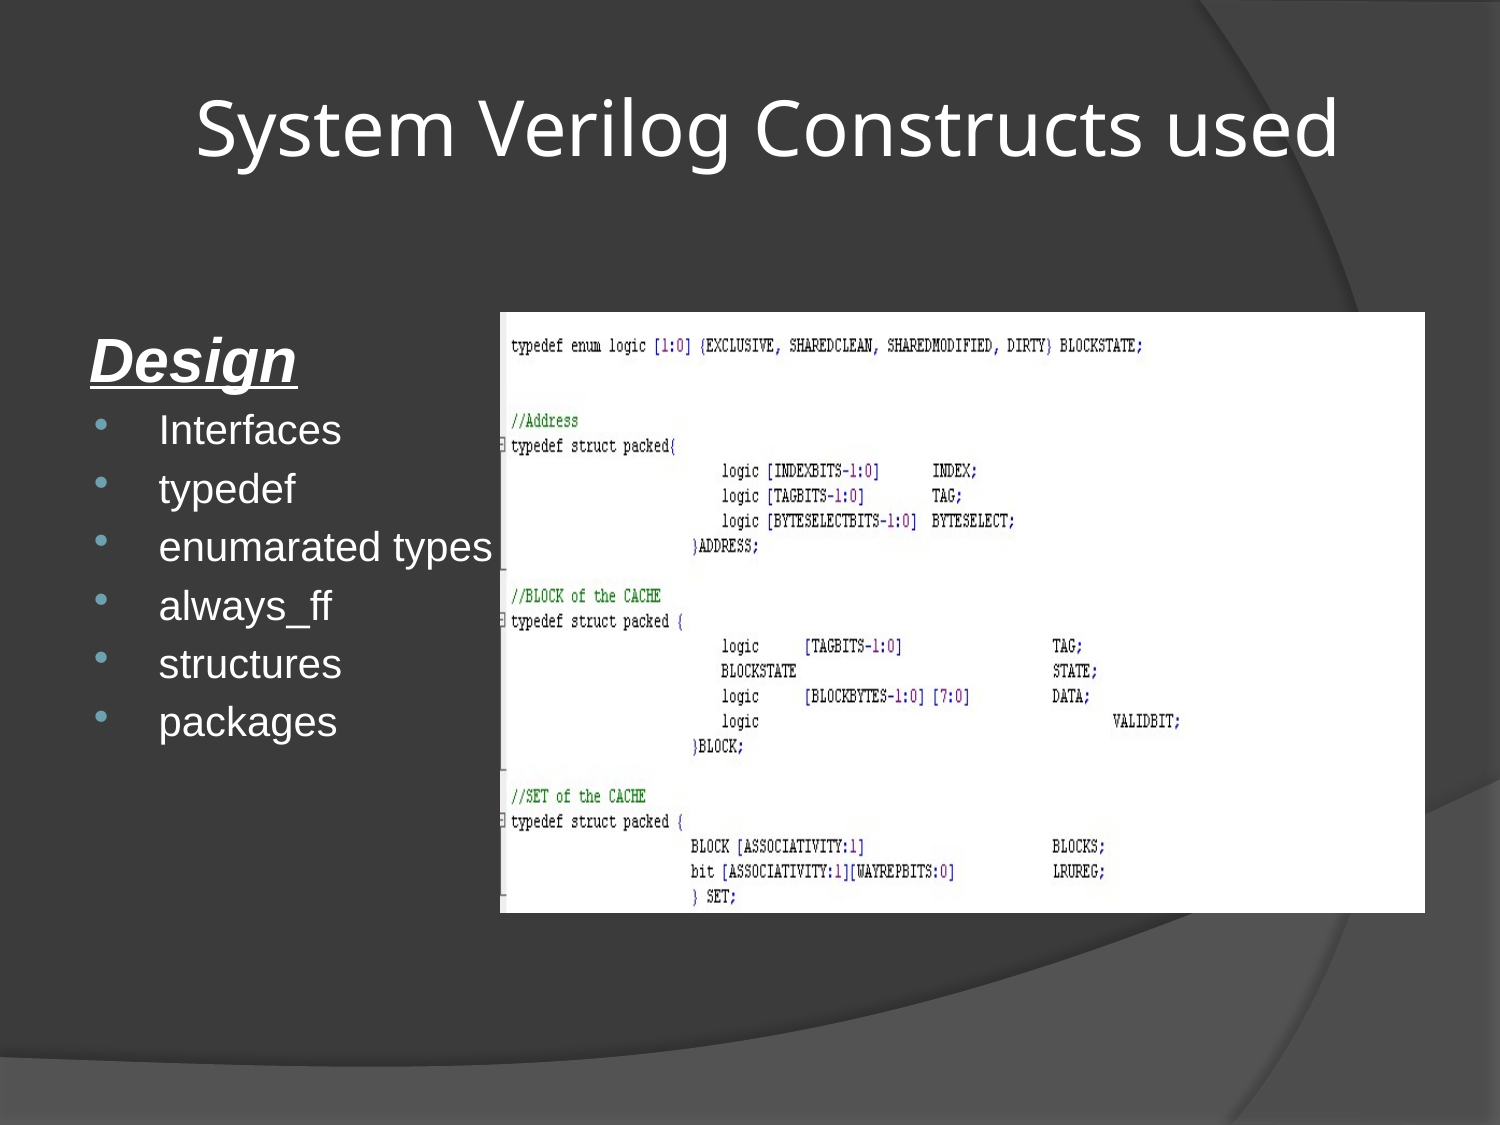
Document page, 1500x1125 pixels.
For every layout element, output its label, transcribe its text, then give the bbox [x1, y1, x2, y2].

list Design Interfaces typedef enumarated types always_ff structures packages [75, 312, 1425, 1038]
picture [499, 312, 1426, 913]
title System Verilog Constructs used [187, 24, 1363, 225]
